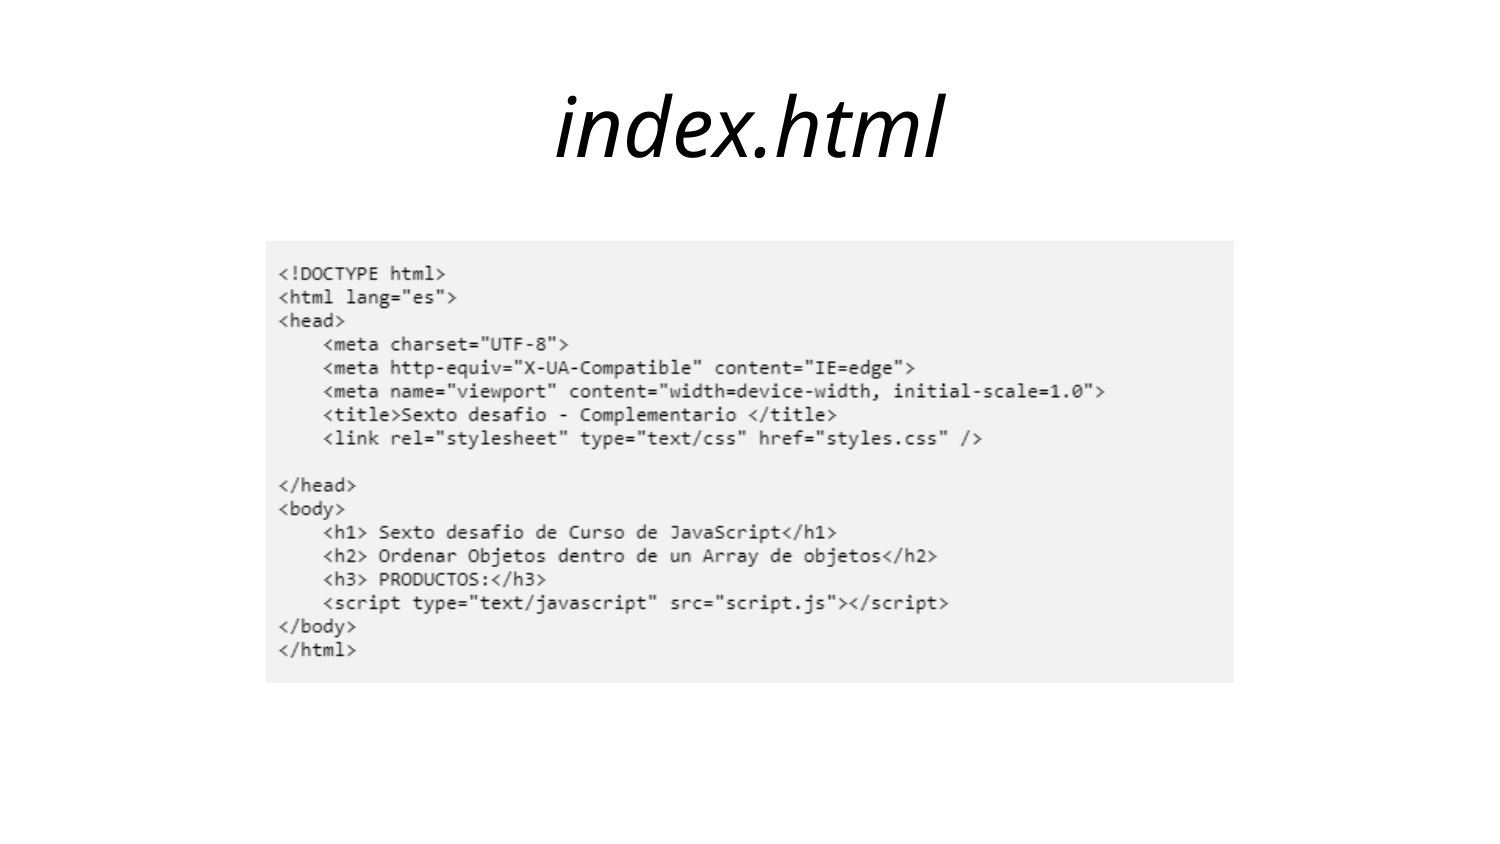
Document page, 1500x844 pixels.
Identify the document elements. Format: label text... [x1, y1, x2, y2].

picture [266, 241, 1234, 683]
text_box index.html [210, 58, 1290, 221]
